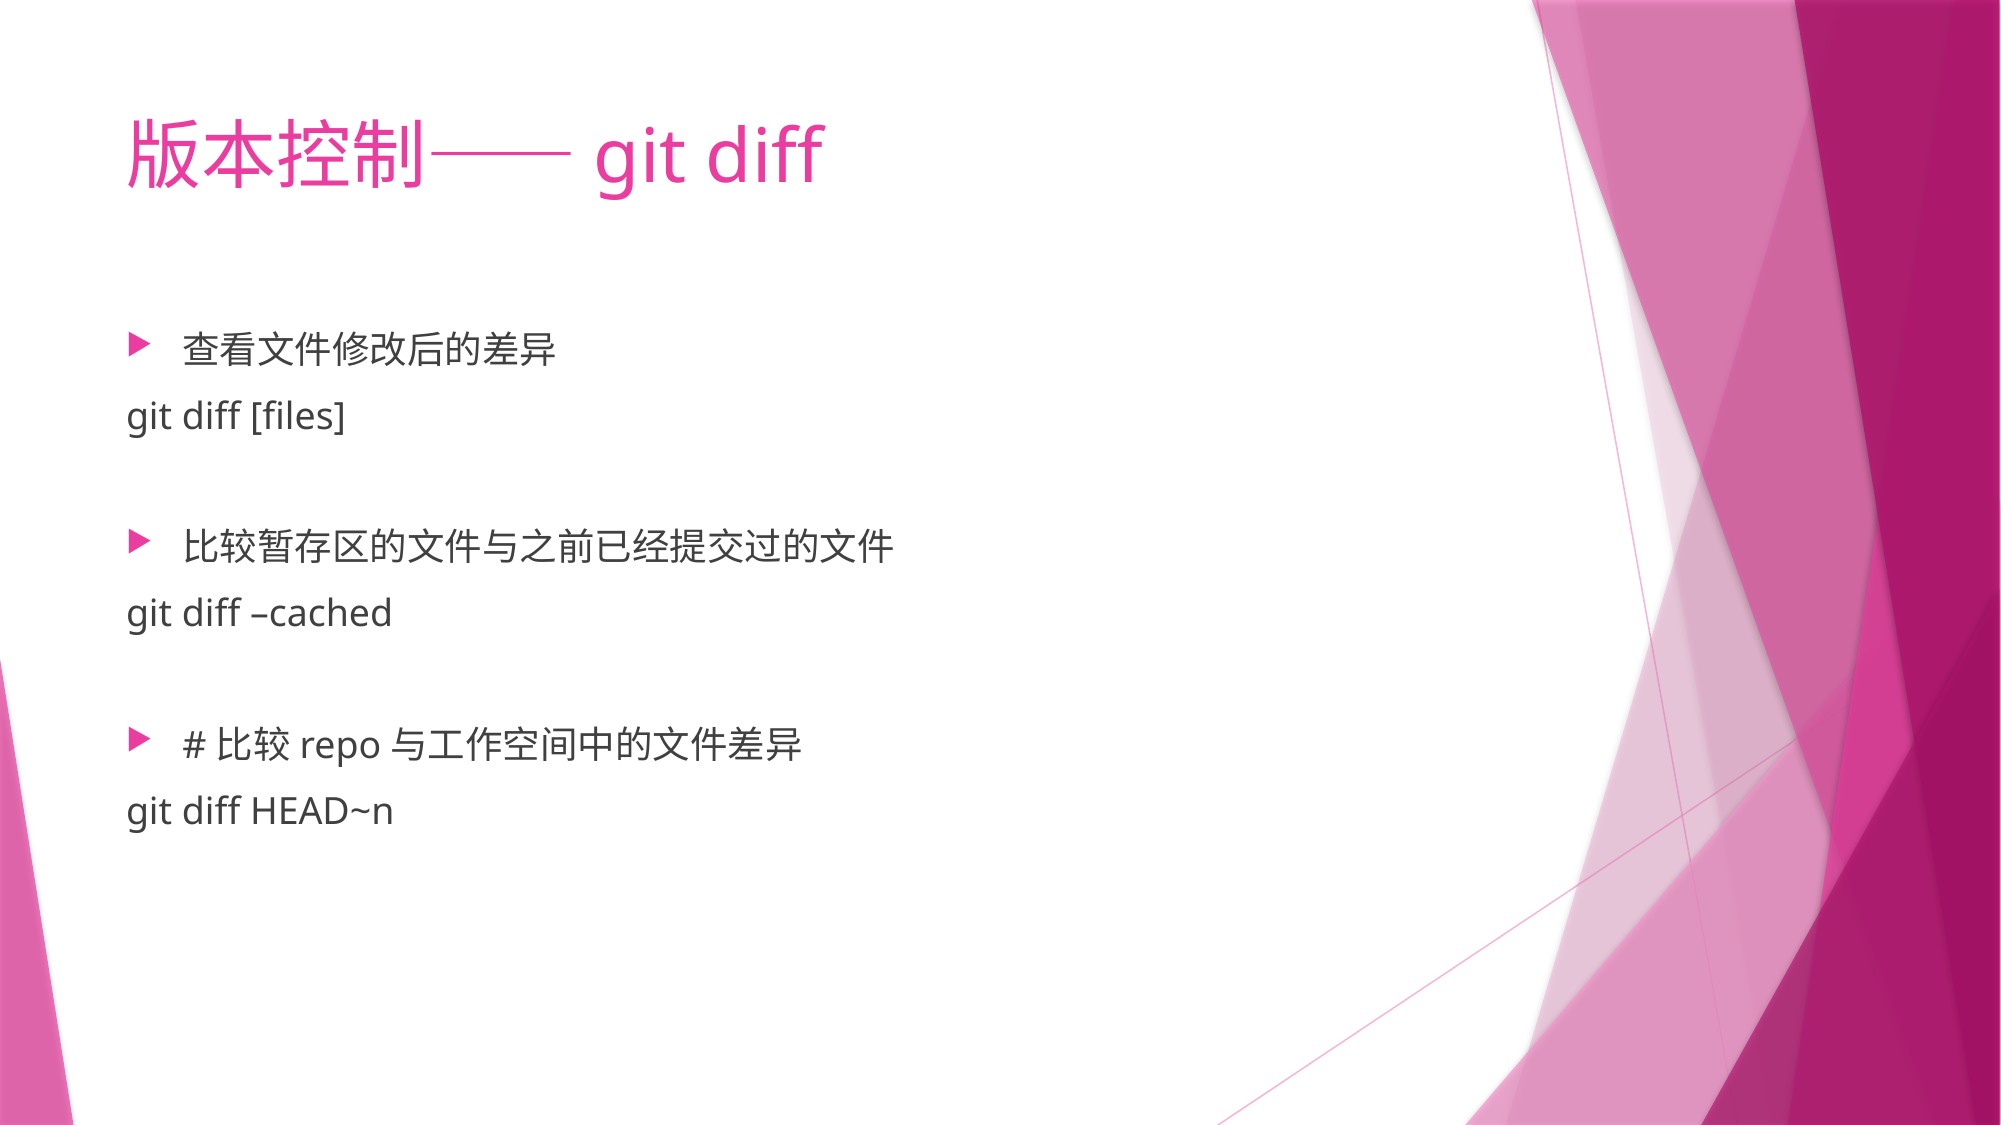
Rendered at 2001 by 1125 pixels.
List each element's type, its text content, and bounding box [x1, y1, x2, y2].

list 查看文件修改后的差异 git diff [files] 比较暂存区的文件与之前已经提交过的文件 git diff –cached #比较repo与工作空间中的文件差异 git diff HEAD~n [111, 252, 1522, 991]
title 版本控制——git diff [111, 99, 1522, 252]
